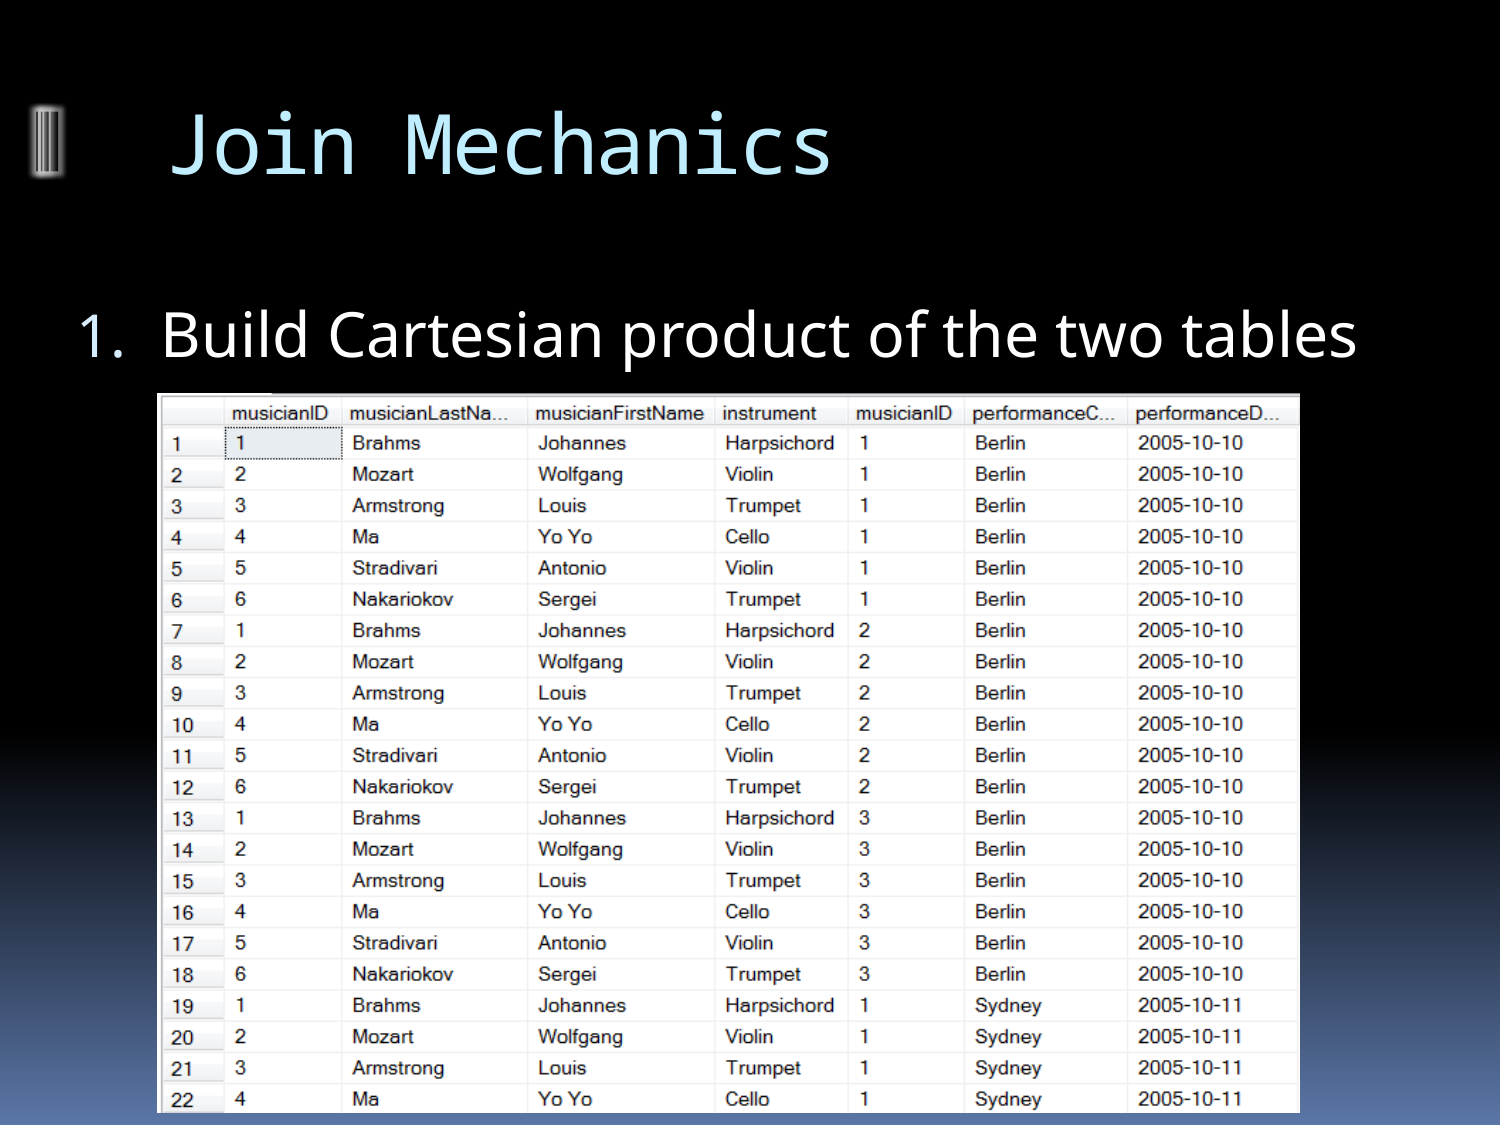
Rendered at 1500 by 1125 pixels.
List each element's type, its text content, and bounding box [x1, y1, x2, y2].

title Join Mechanics [150, 84, 1425, 235]
list Build Cartesian product of the two tables [49, 287, 1426, 1125]
picture [157, 393, 1301, 1113]
